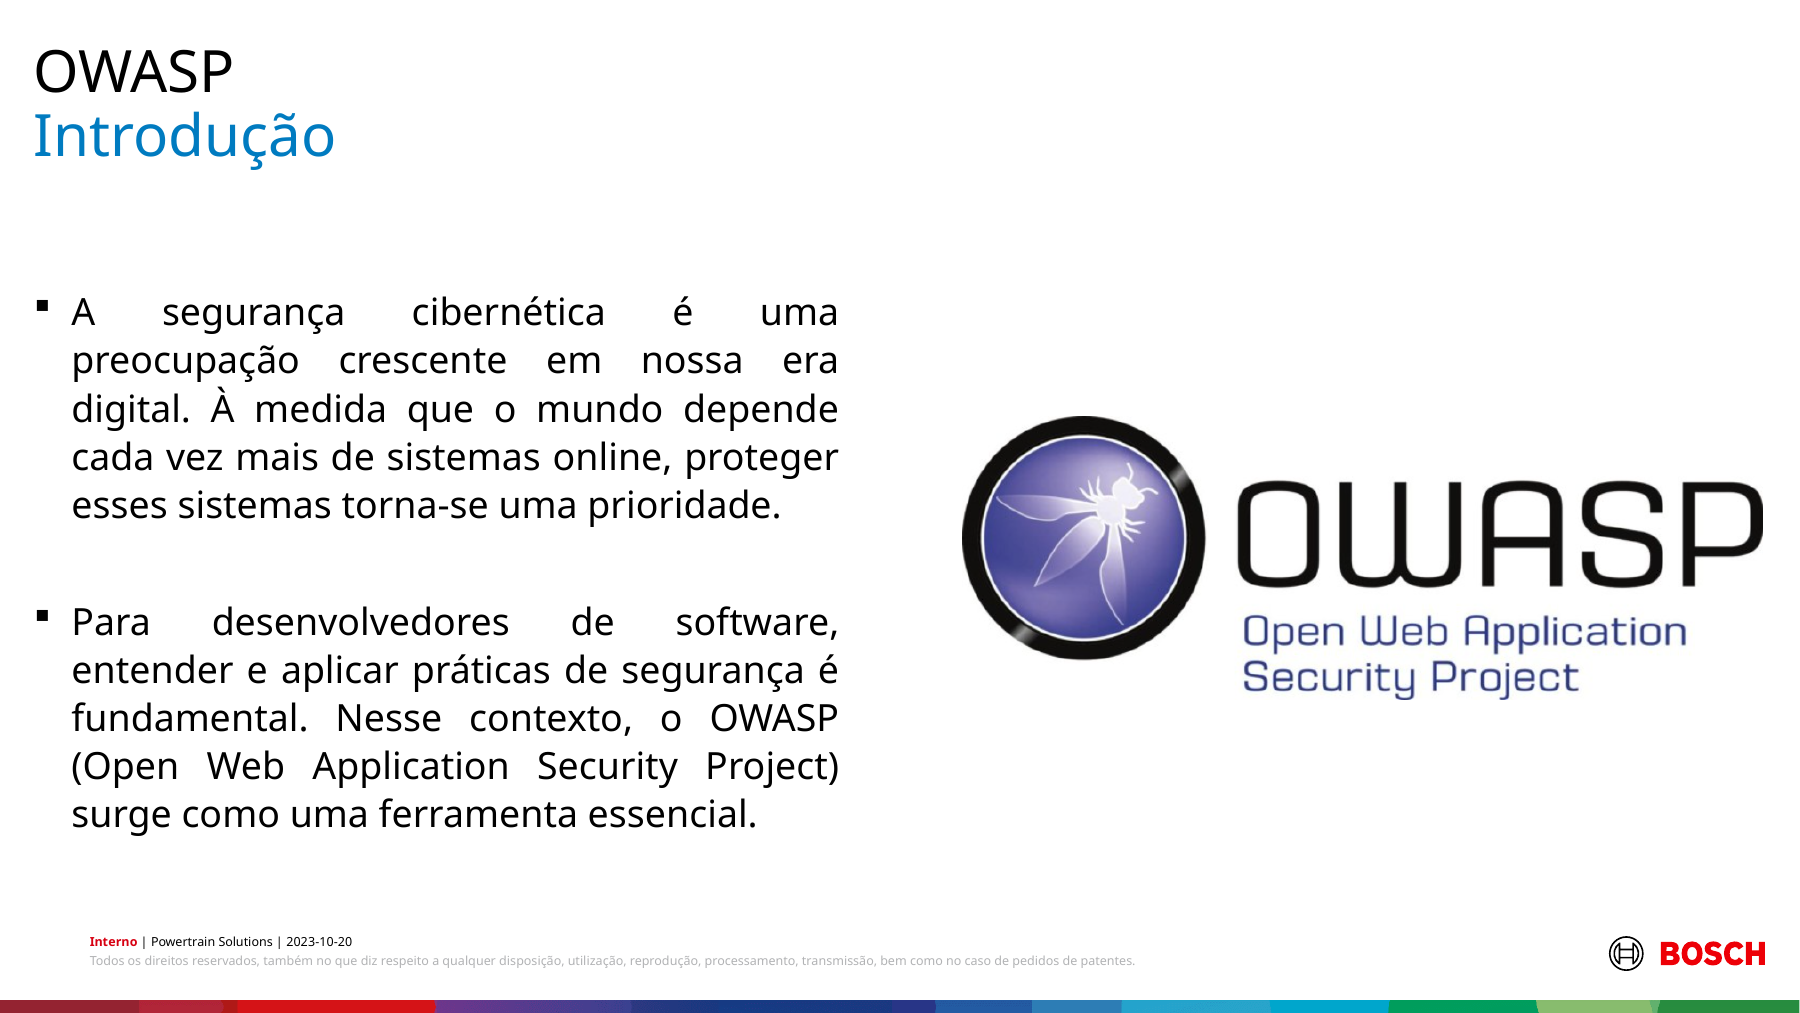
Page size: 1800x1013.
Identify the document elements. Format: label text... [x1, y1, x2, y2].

list A segurança cibernética é uma preocupação crescente em nossa era digital. À medida que o mundo depende cada vez mais de sistemas online, proteger esses sistemas torna-se uma prioridade. Para desenvolvedores de software, entender e aplicar práticas de segurança é fundamental. Nesse contexto, o OWASP (Open Web Application Security Project) surge como uma ferramenta essencial. [33, 212, 840, 909]
picture [1388, 1000, 1800, 1013]
list OWASP [33, 42, 1766, 106]
picture [0, 1000, 1270, 1013]
title Introdução [33, 106, 1766, 171]
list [960, 414, 1767, 707]
